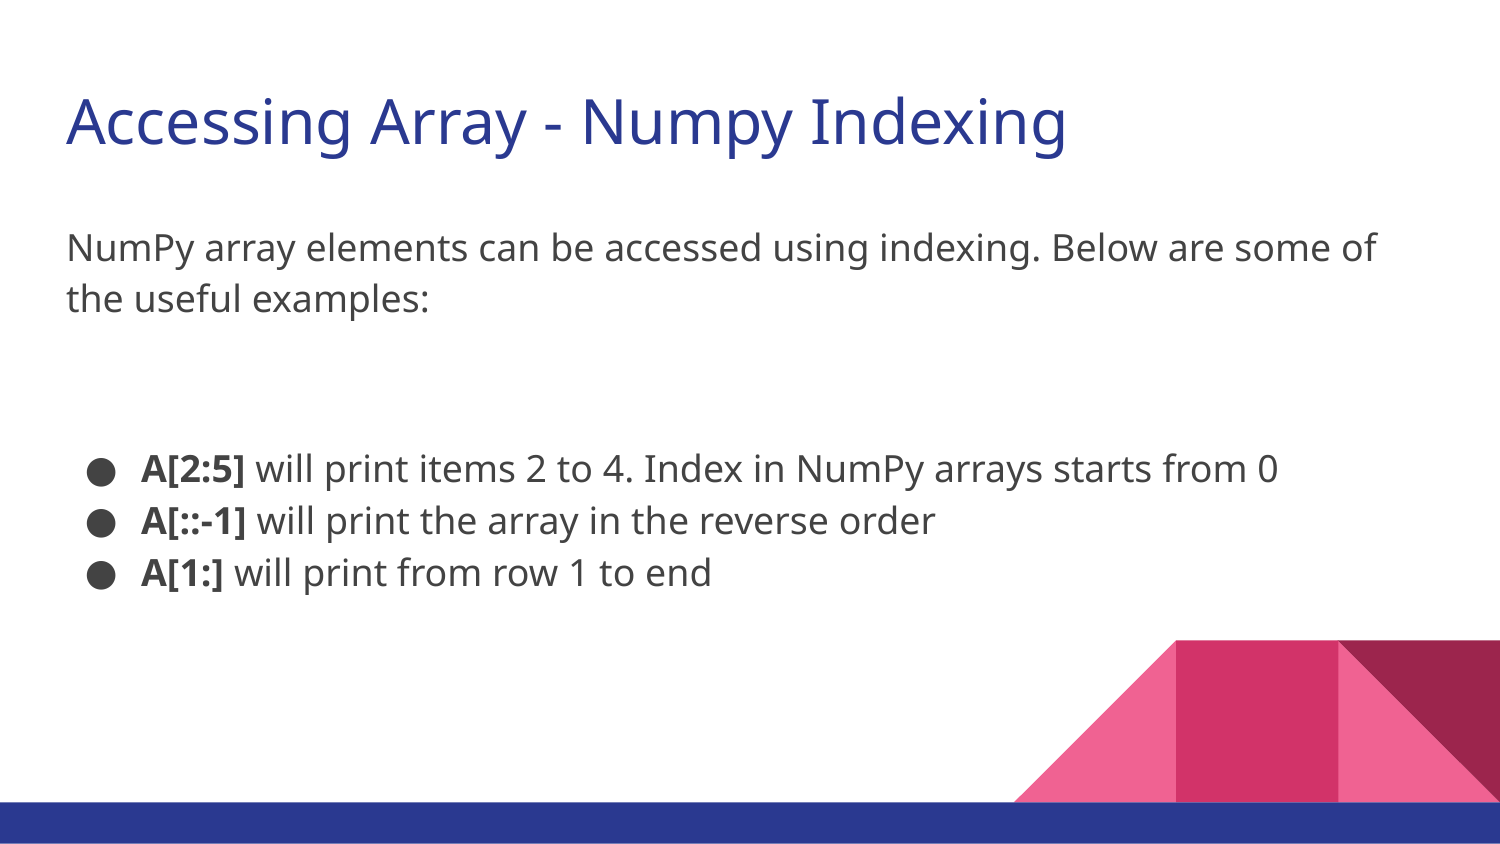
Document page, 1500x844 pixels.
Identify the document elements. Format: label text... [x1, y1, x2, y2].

list NumPy array elements can be accessed using indexing. Below are some of the useful examples: A[2:5] will print items 2 to 4. Index in NumPy arrays starts from 0 A[::-1] will print the array in the reverse order A[1:] will print from row 1 to end [51, 201, 1449, 750]
title Accessing Array - Numpy Indexing [51, 67, 1449, 167]
